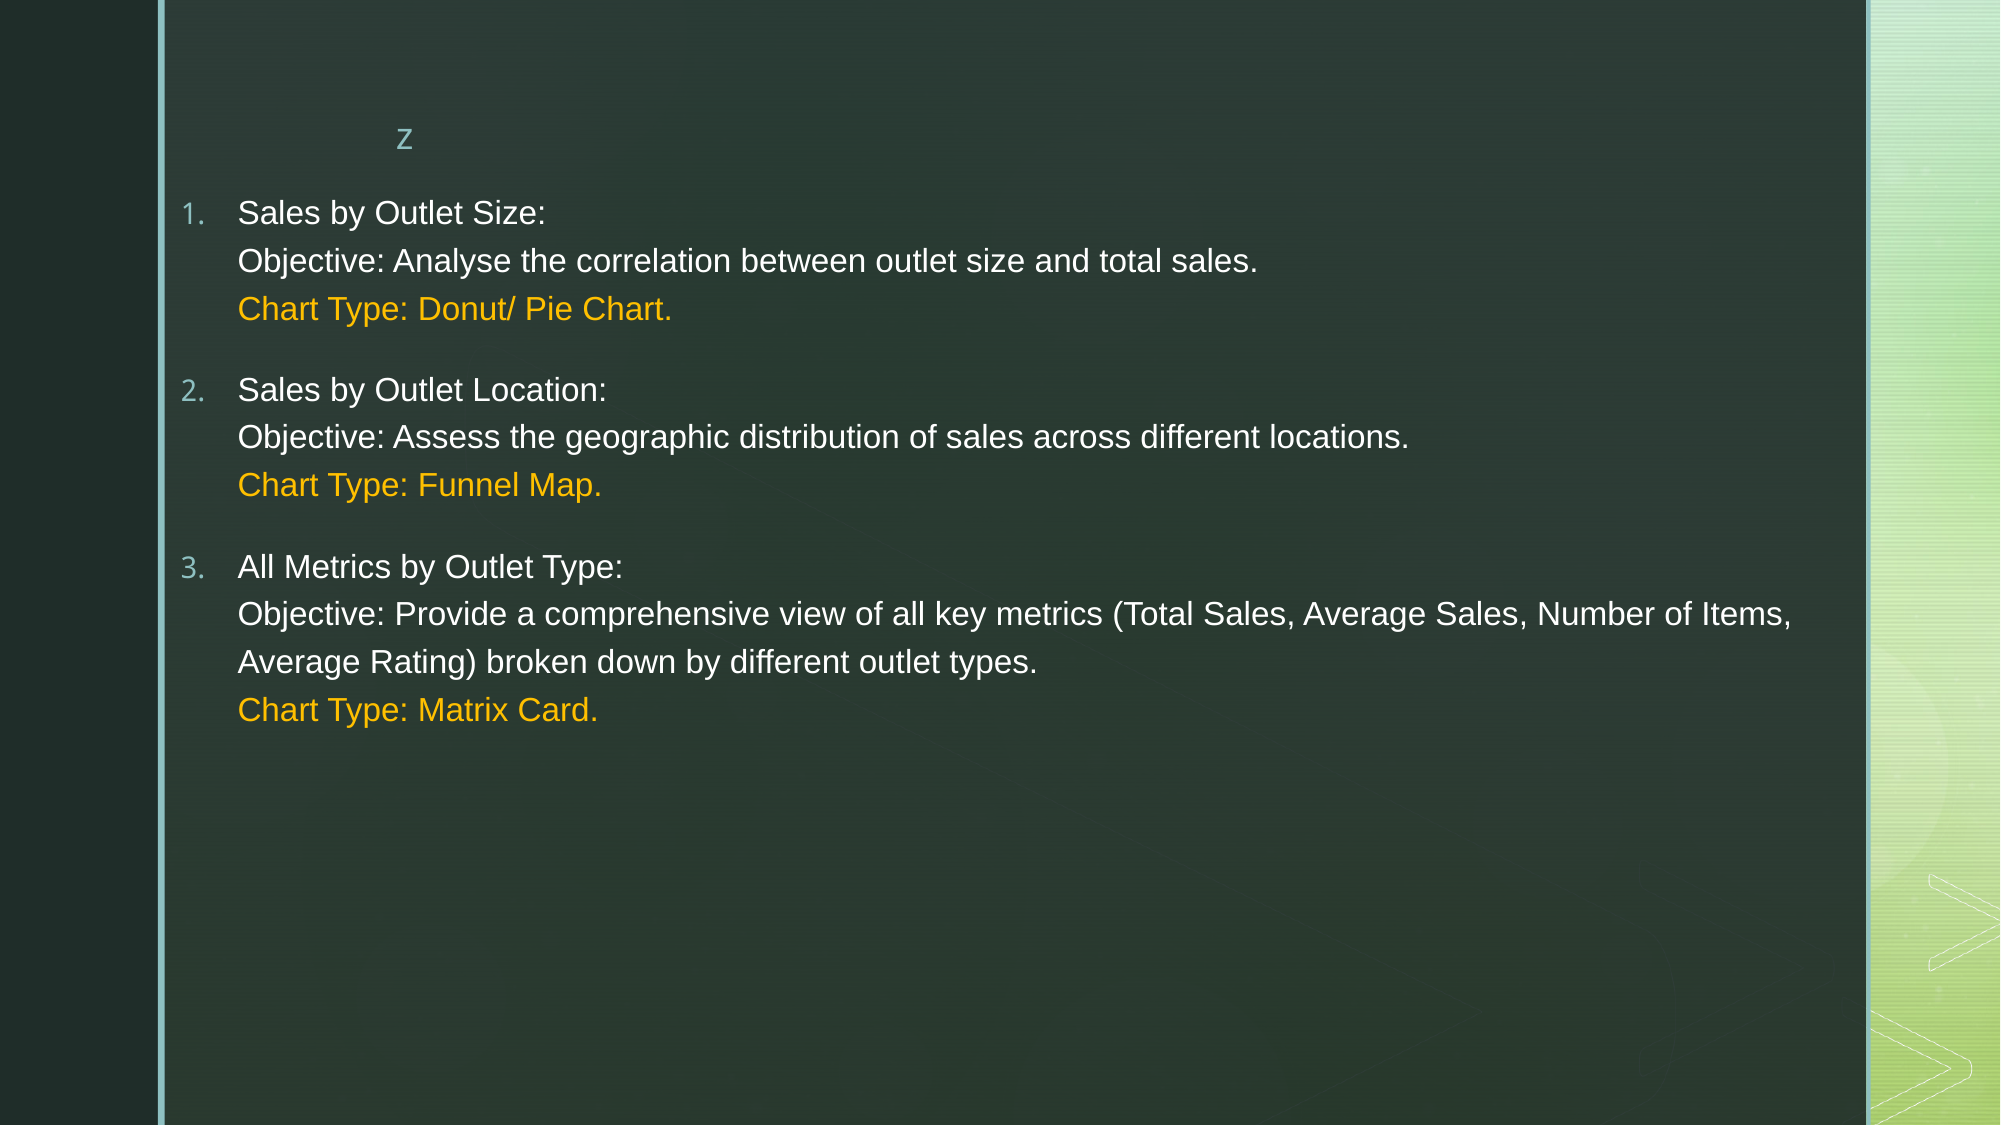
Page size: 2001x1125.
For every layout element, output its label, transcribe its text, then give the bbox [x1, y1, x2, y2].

picture [1871, 0, 2001, 1125]
list ﻿﻿﻿Sales by Outlet Size: Objective: Analyse the correlation between outlet size and total sales. Chart Type: Donut/ Pie Chart. ﻿﻿﻿Sales by Outlet Location: Objective: Assess the geographic distribution of sales across different locations. Chart Type: Funnel Map. ﻿﻿﻿All Metrics by Outlet Type: Objective: Provide a comprehensive view of all key metrics (Total Sales, Average Sales, Number of Items, Average Rating) broken down by different outlet types. Chart Type: Matrix Card. [165, 0, 1864, 993]
